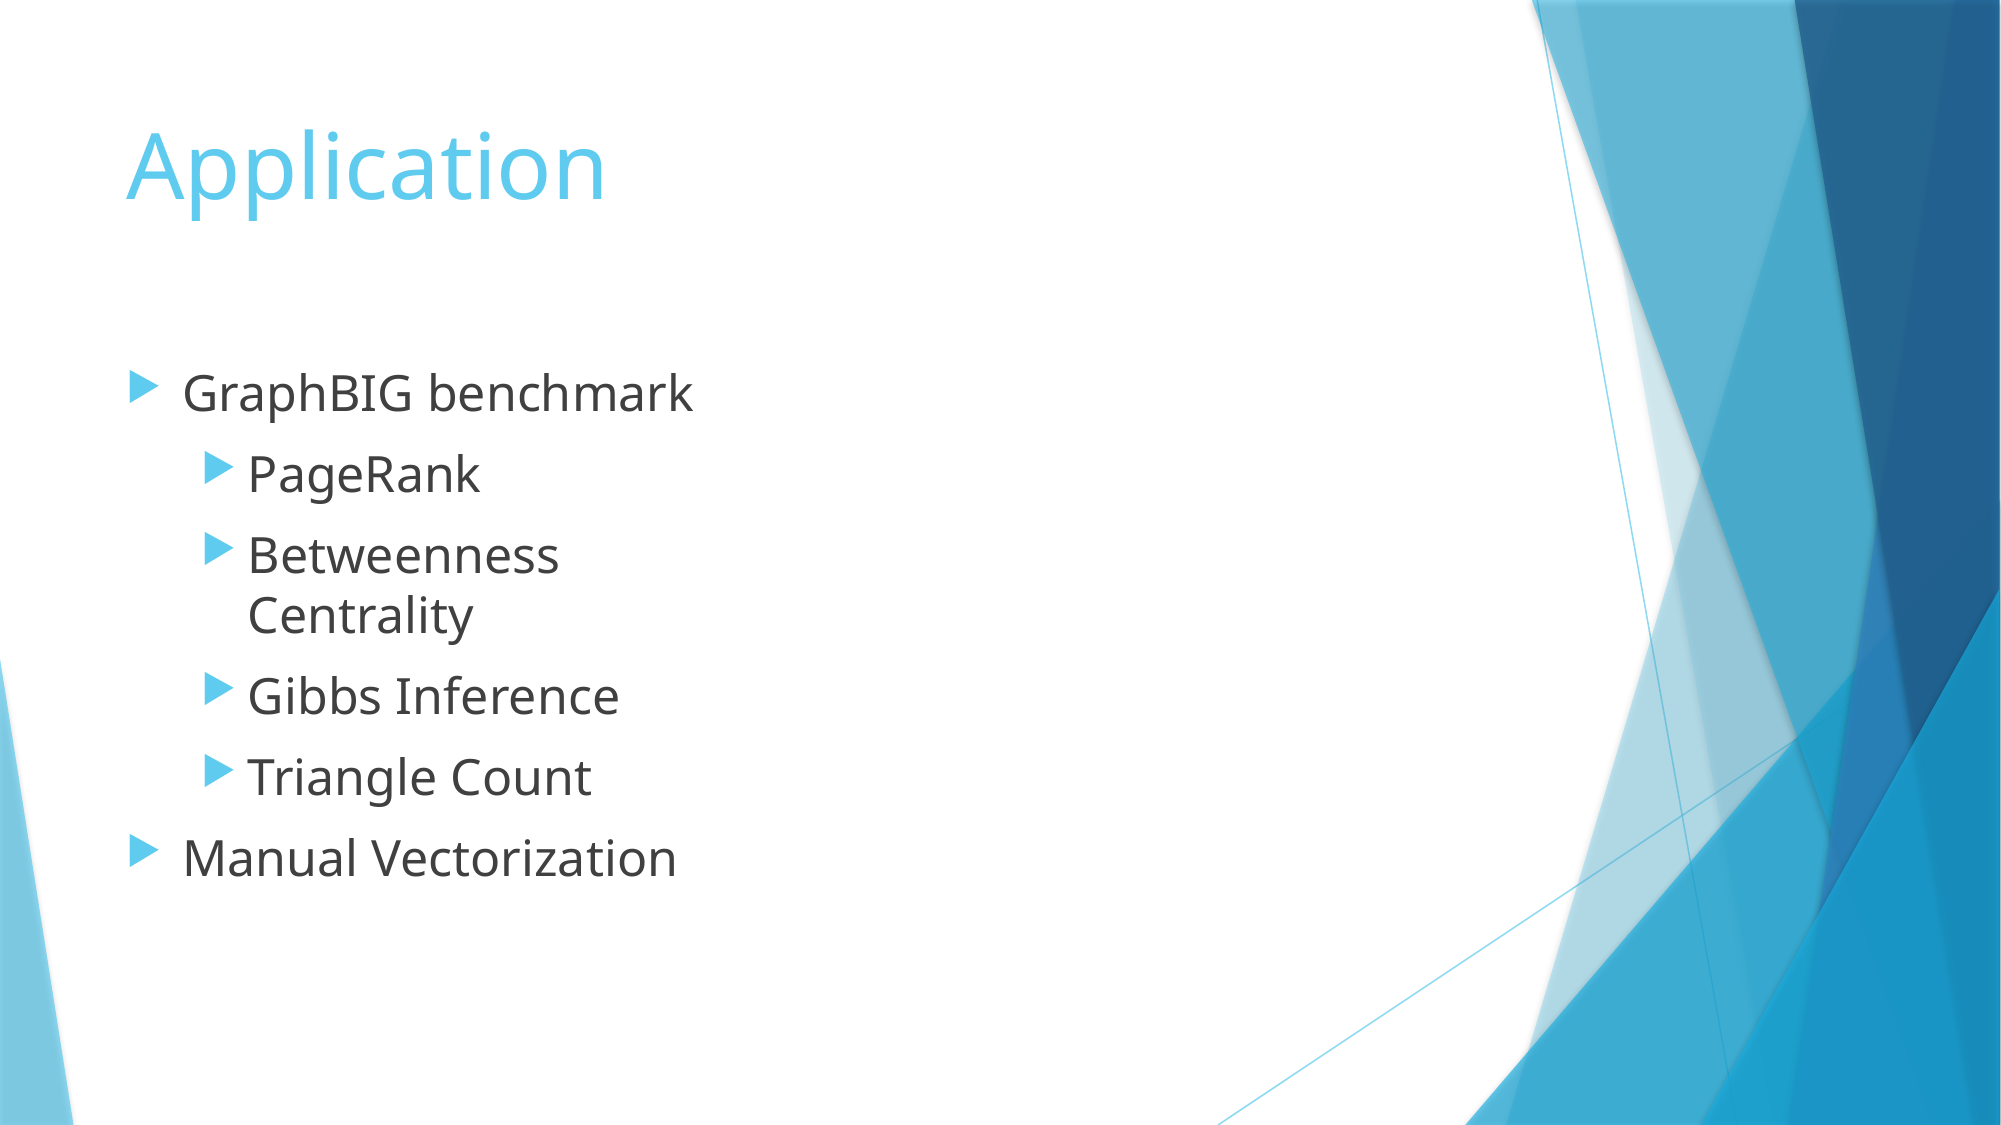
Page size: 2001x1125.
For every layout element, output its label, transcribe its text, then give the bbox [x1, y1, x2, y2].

list GraphBIG benchmark PageRank Betweenness Centrality Gibbs Inference Triangle Count Manual Vectorization [111, 354, 798, 992]
title Application [111, 99, 1522, 317]
